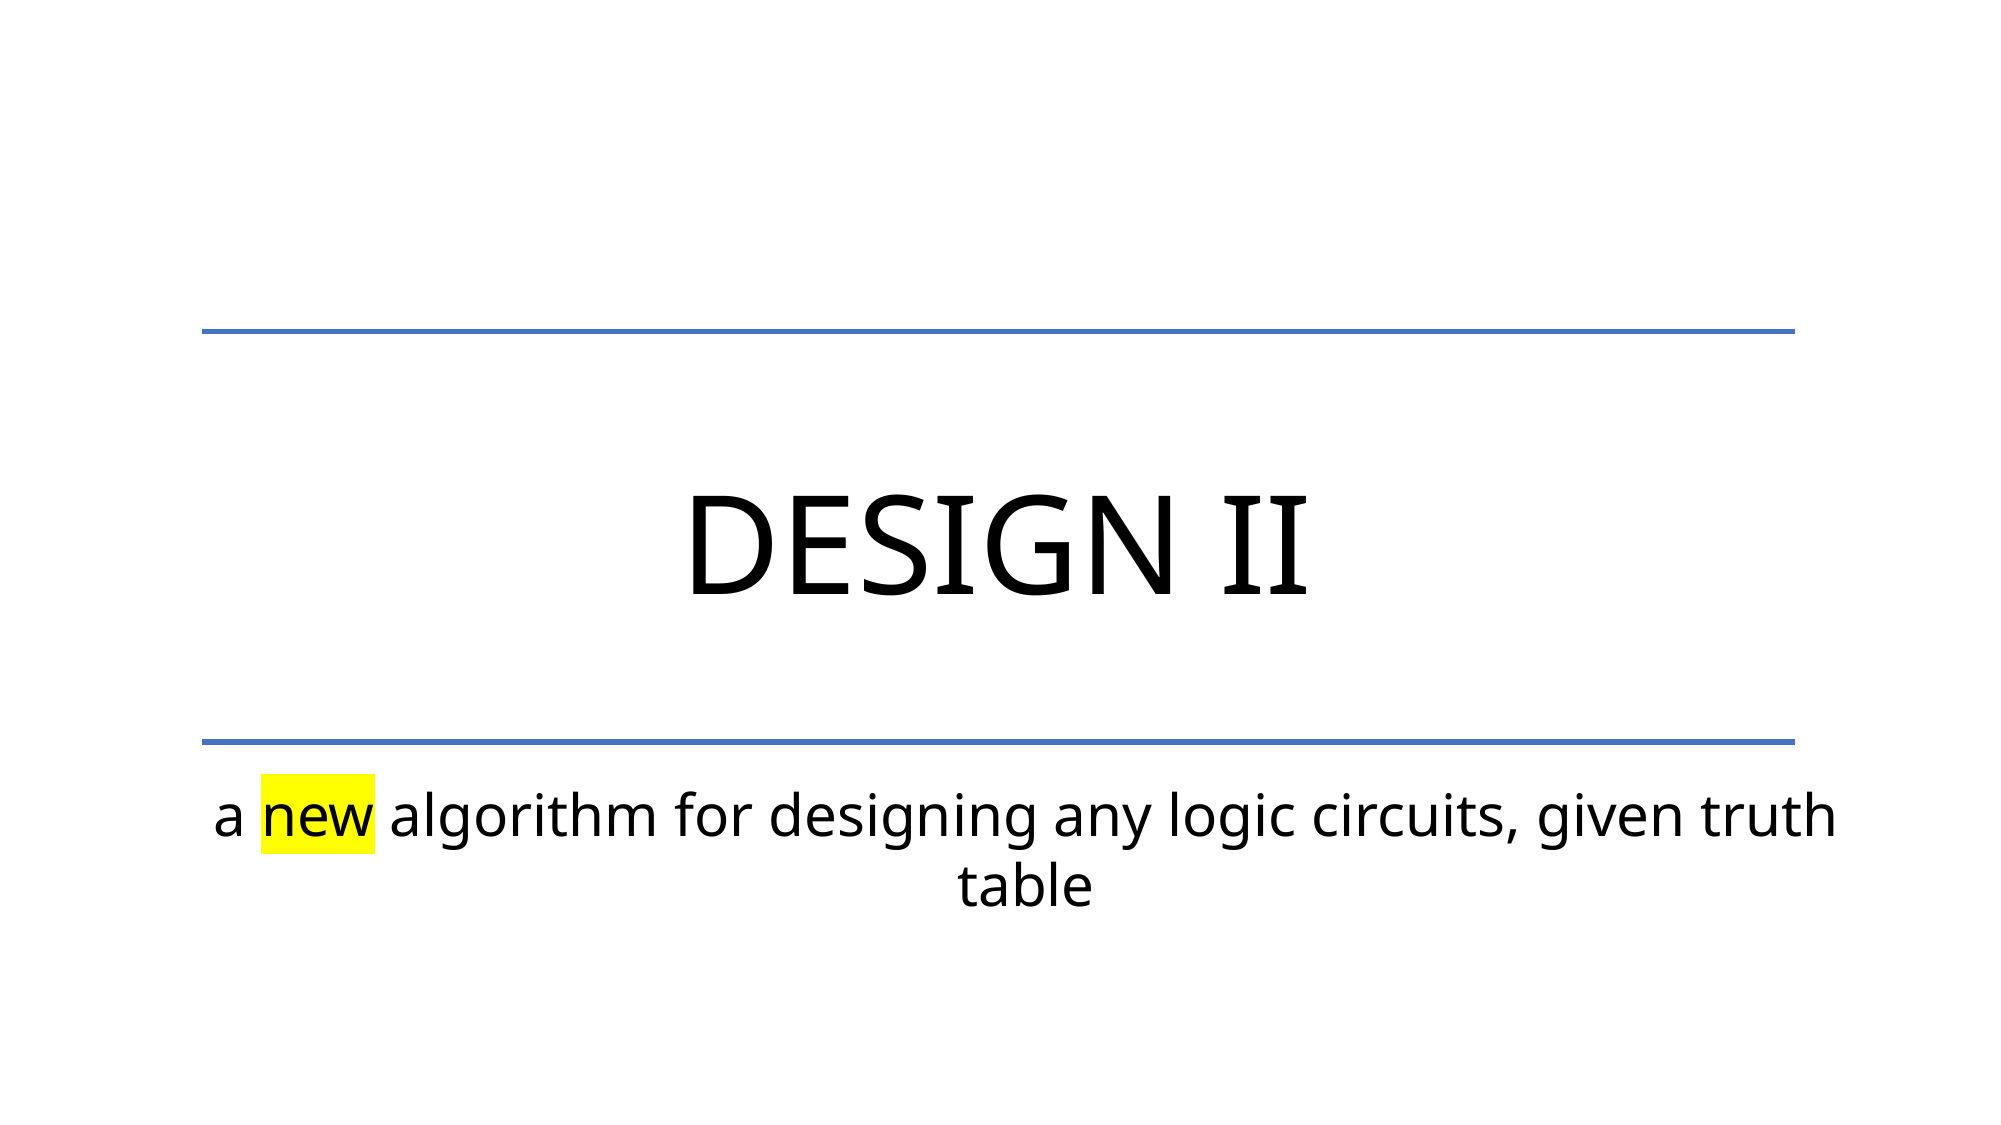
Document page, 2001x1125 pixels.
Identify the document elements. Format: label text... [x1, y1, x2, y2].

text_box a new algorithm for designing any logic circuits, given truth table [150, 771, 1902, 926]
text_box Design II [0, 450, 1997, 630]
